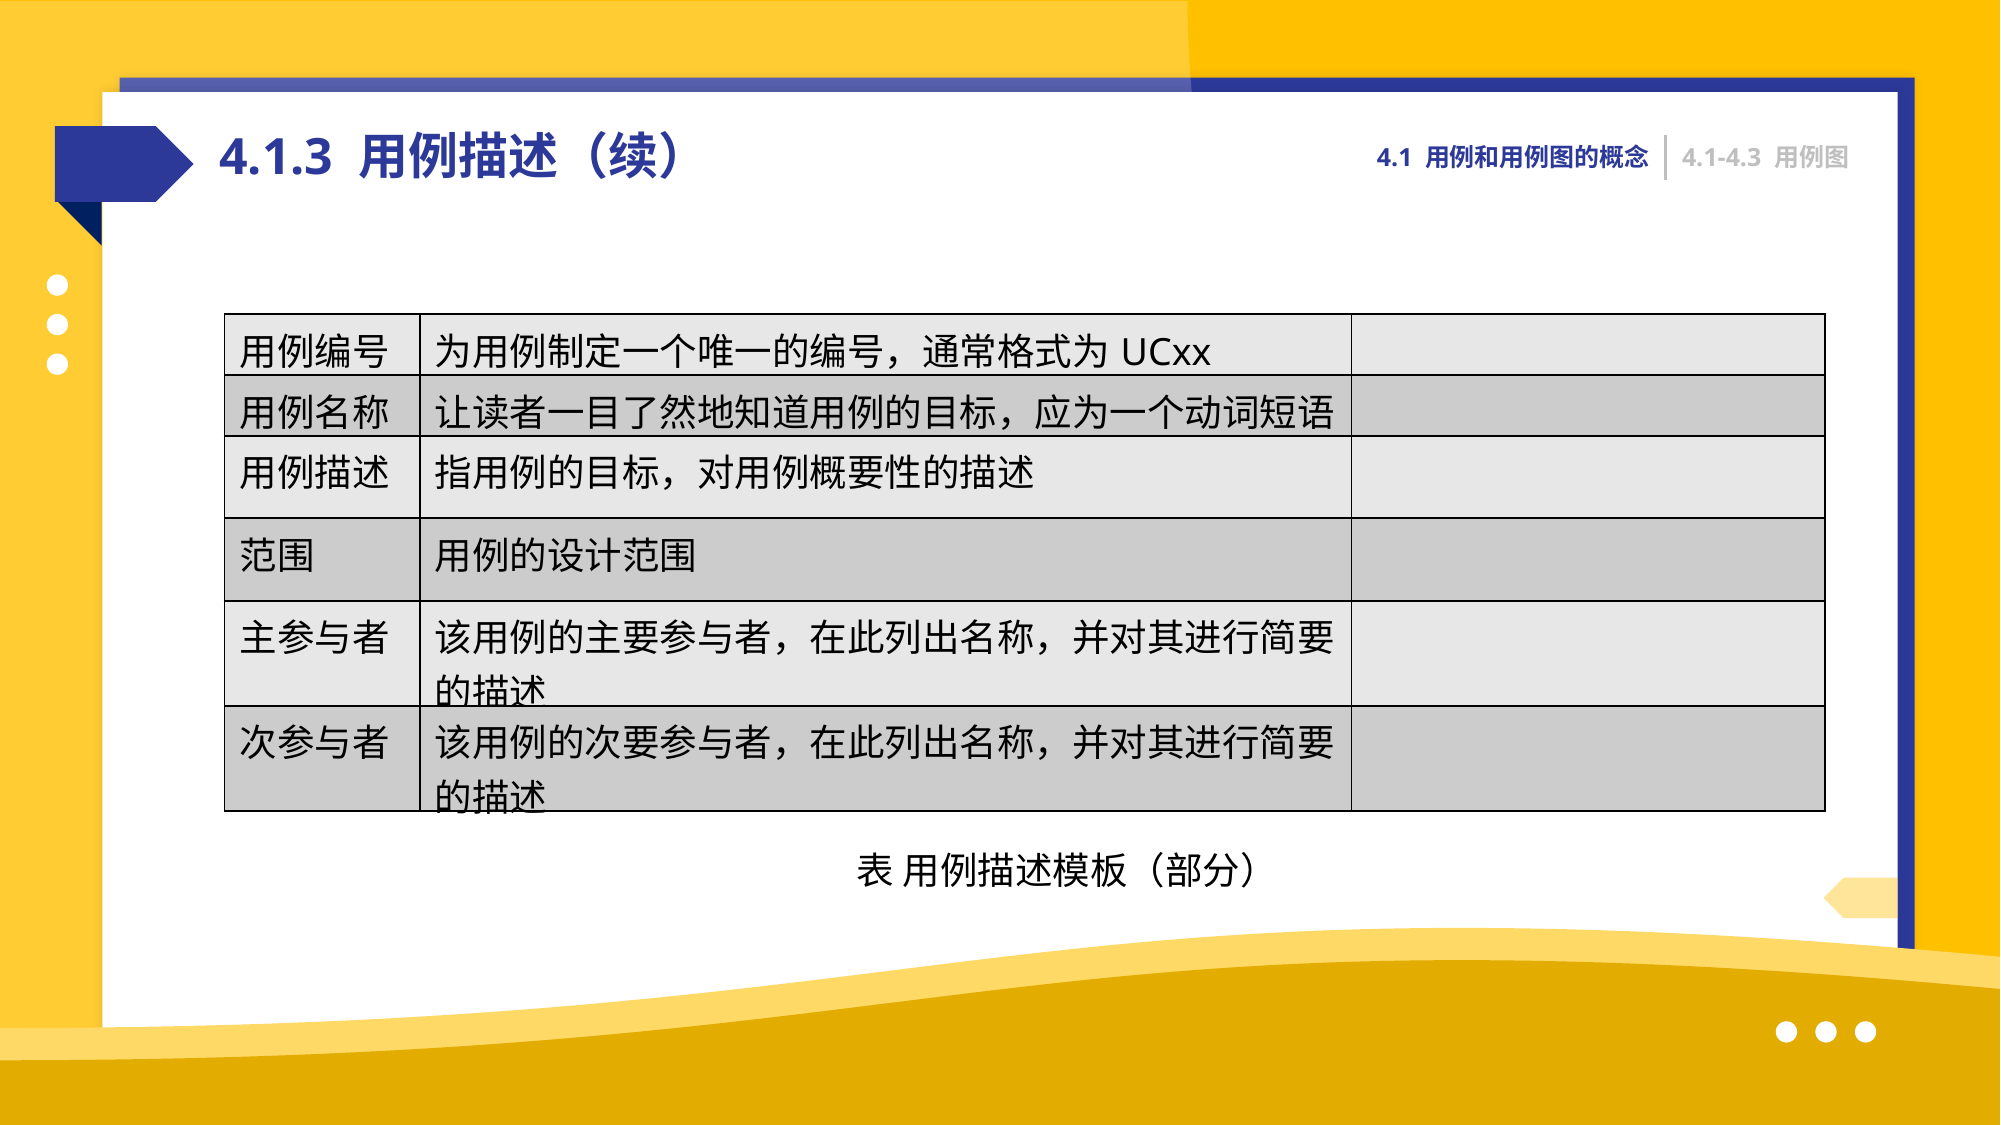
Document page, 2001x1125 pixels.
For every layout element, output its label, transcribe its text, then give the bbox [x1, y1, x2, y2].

text_box 4.1-4.3 用例图 [1667, 134, 1865, 180]
text_box 表 用例描述模板（部分） [842, 839, 1293, 900]
table_cell 用例的设计范围 [421, 519, 1351, 600]
table_cell 范围 [225, 519, 419, 600]
table_cell 次参与者 [225, 707, 419, 810]
table_cell 该用例的次要参与者，在此列出名称，并对其进行简要的描述 [421, 707, 1351, 810]
table_cell 用例描述 [225, 437, 419, 517]
table_cell 用例名称 [225, 376, 419, 435]
table_header 为用例制定一个唯一的编号，通常格式为UCxx [421, 315, 1351, 374]
table_cell 该用例的主要参与者，在此列出名称，并对其进行简要的描述 [421, 602, 1351, 705]
table_cell [1352, 707, 1824, 810]
table_cell [1352, 602, 1824, 705]
table_cell 指用例的目标，对用例概要性的描述 [421, 437, 1351, 517]
table_cell [1352, 376, 1824, 435]
table_header [1352, 315, 1824, 374]
table_header 用例编号 [225, 315, 419, 374]
text_box 4.1.3 用例描述（续） [204, 117, 724, 193]
text_box 4.1 用例和用例图的概念 [1362, 134, 1665, 180]
table_cell 主参与者 [225, 602, 419, 705]
table_cell [1352, 519, 1824, 600]
table_cell 让读者一目了然地知道用例的目标，应为一个动词短语 [421, 376, 1351, 435]
table_cell [1352, 437, 1824, 517]
